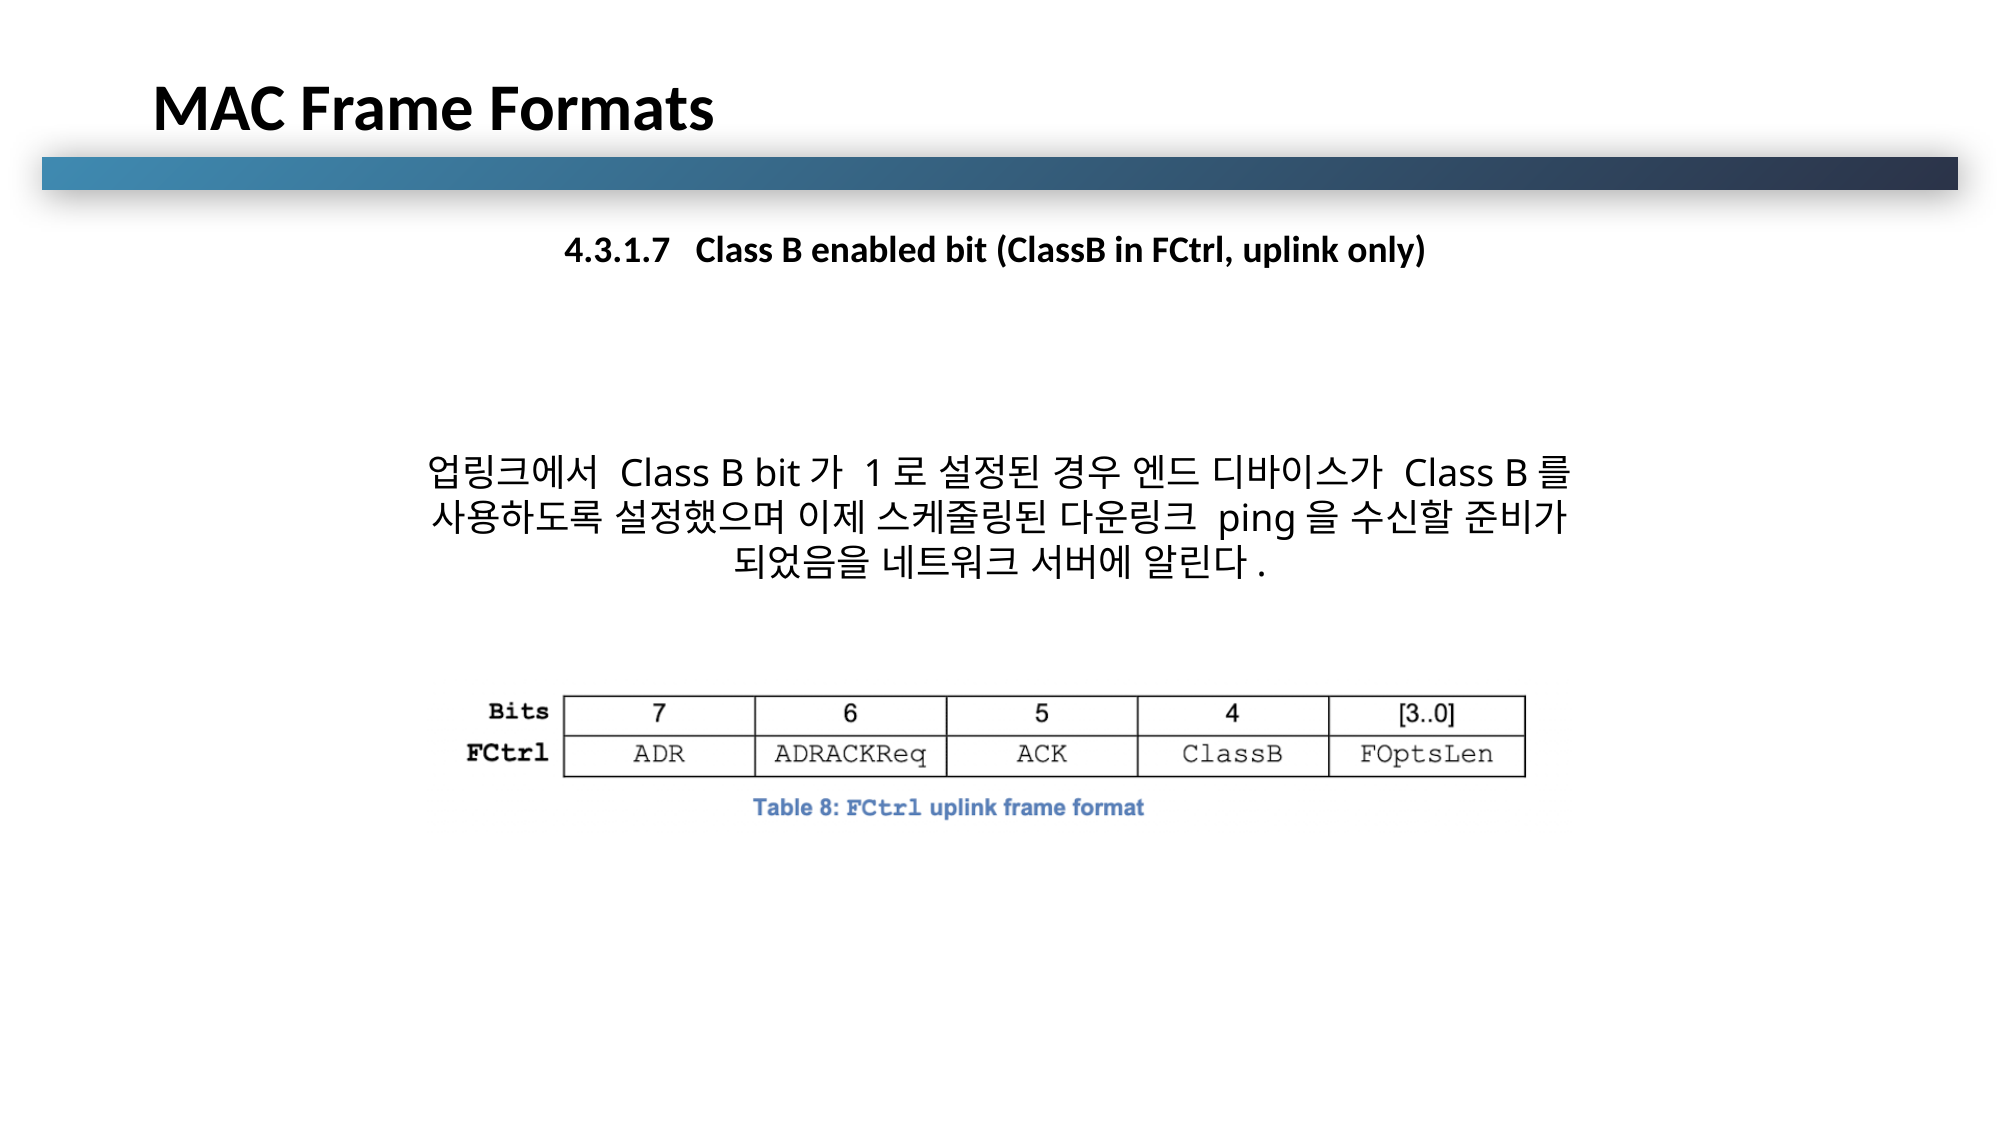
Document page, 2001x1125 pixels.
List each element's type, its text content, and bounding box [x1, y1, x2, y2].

text_box 4.3.1.7 Class B enabled bit (ClassB in FCtrl, uplink only) [344, 217, 1656, 278]
title MAC Frame Formats [137, 0, 1863, 137]
text_box 업링크에서 Class B bit가 1로 설정된 경우 엔드 디바이스가 Class B를 사용하도록 설정했으며 이제 스케줄링된 다운링크 ping을 수신할 준비가 되었음을 네트워크 서버에 알린다. [344, 441, 1656, 591]
picture [424, 678, 1575, 834]
text_box [41, 157, 1959, 191]
